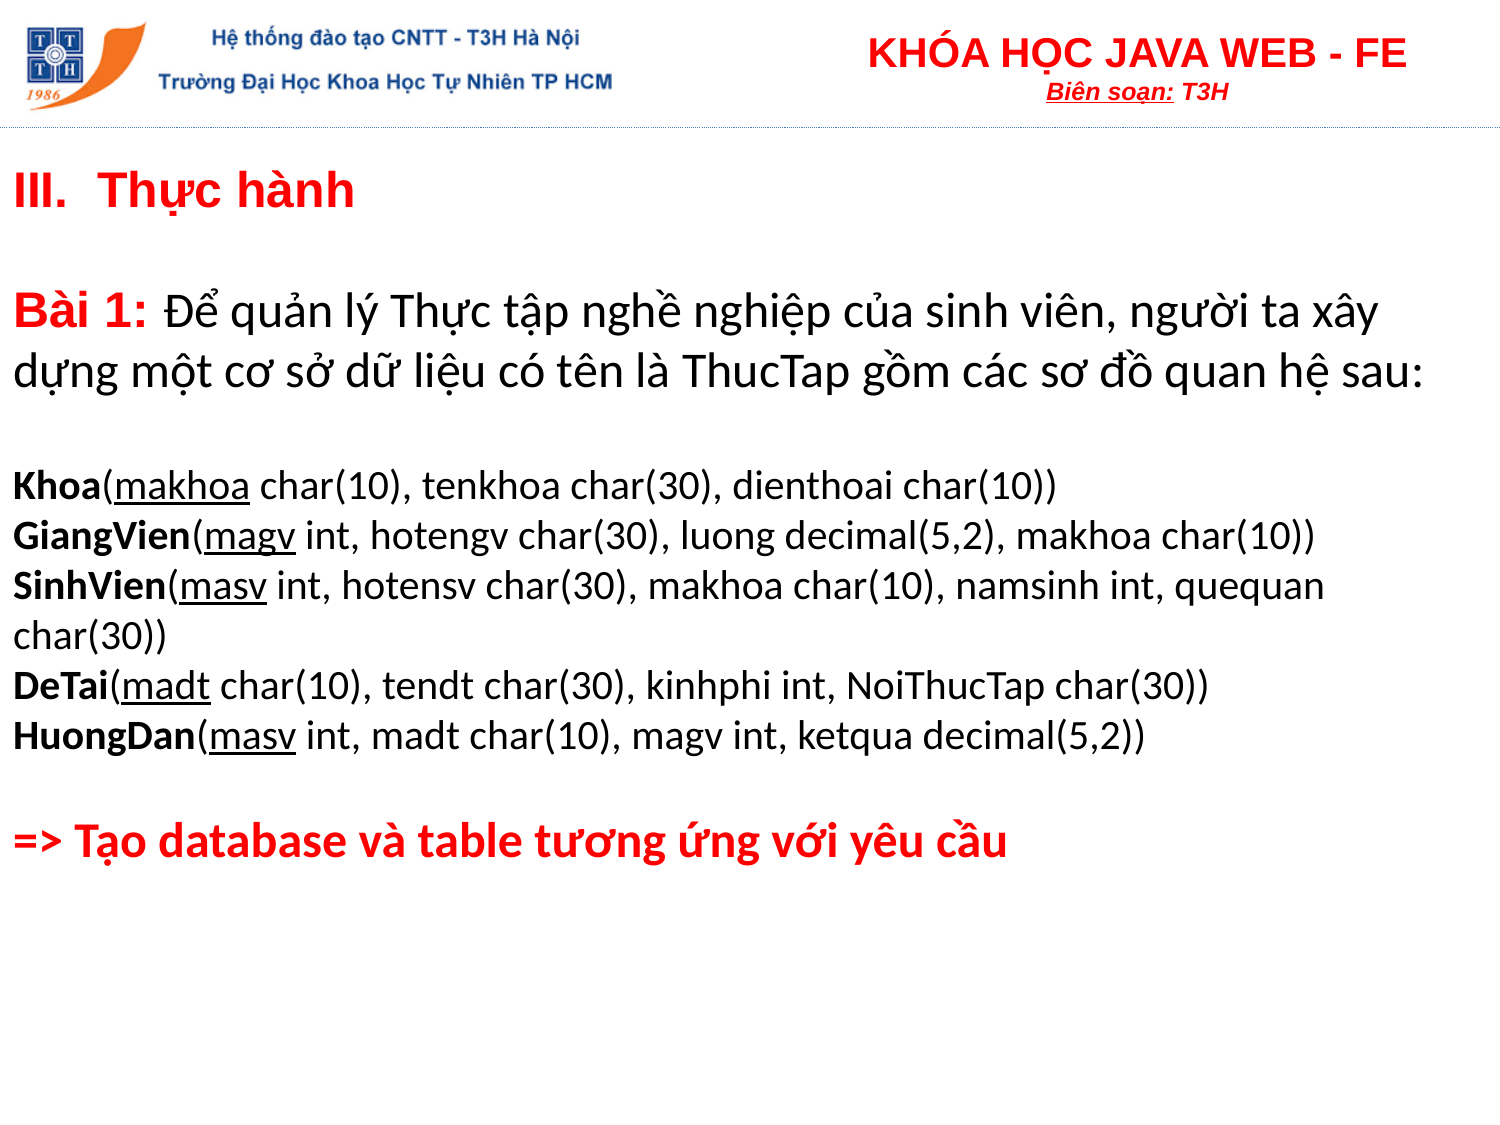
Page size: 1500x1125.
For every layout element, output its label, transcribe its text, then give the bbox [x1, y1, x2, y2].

text_box KHÓA HỌC JAVA WEB - FE Biên soạn: T3H [787, 2, 1488, 127]
text_box Thực hành Bài 1: Để quản lý Thực tập nghề nghiệp của sinh viên, người ta xây dựng một cơ sở dữ liệu có tên là ThucTap gồm các sơ đồ quan hệ sau: Khoa(makhoa char(10), tenkhoa char(30), dienthoai char(10)) GiangVien(magv int, hotengv char(30), luong decimal(5,2), makhoa char(10)) SinhVien(masv int, hotensv char(30), makhoa char(10), namsinh int, quequan char(30)) DeTai(madt char(10), tendt char(30), kinhphi int, NoiThucTap char(30)) HuongDan(masv int, madt char(10), magv int, ketqua decimal(5,2)) => Tạo database và table tương ứng với yêu cầu [0, 149, 1500, 875]
picture [3, 1, 642, 127]
